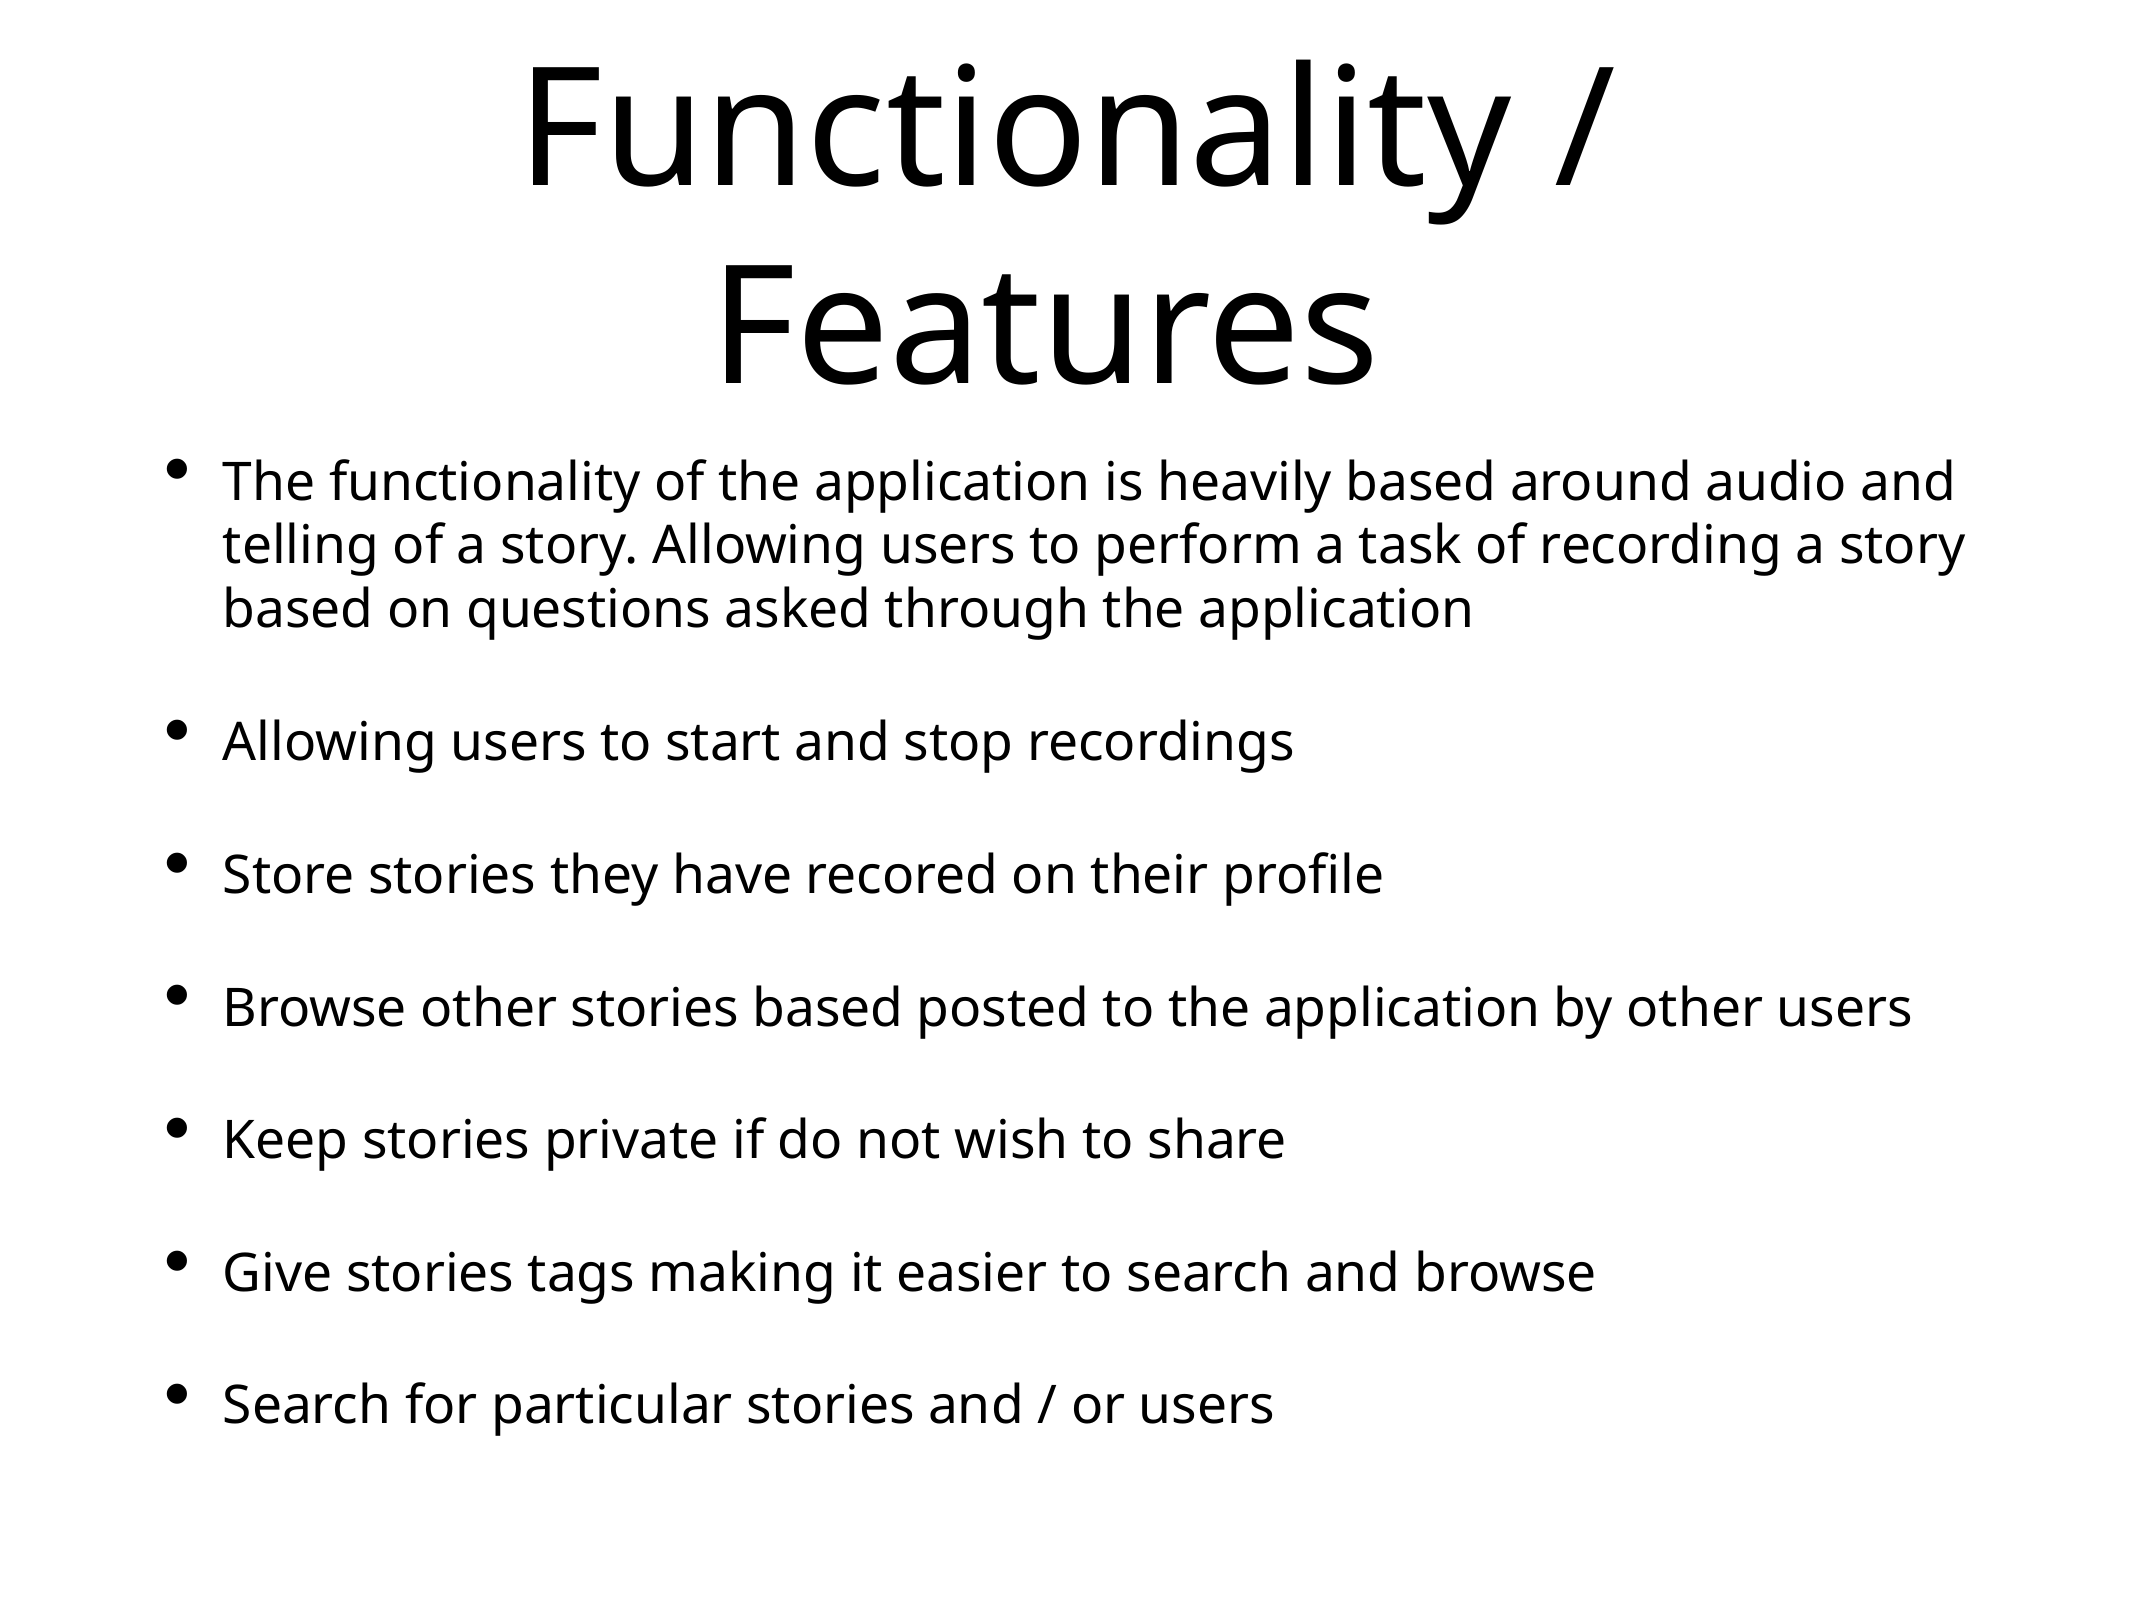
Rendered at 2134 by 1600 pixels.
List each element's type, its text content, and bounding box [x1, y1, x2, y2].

list The functionality of the application is heavily based around audio and telling of a story. Allowing users to perform a task of recording a story based on questions asked through the application Allowing users to start and stop recordings Store stories they have recored on their profile Browse other stories based posted to the application by other users Keep stories private if do not wish to share Give stories tags making it easier to search and browse Search for particular stories and / or users [155, 424, 1978, 1457]
title Functionality / Features [155, 41, 1978, 397]
